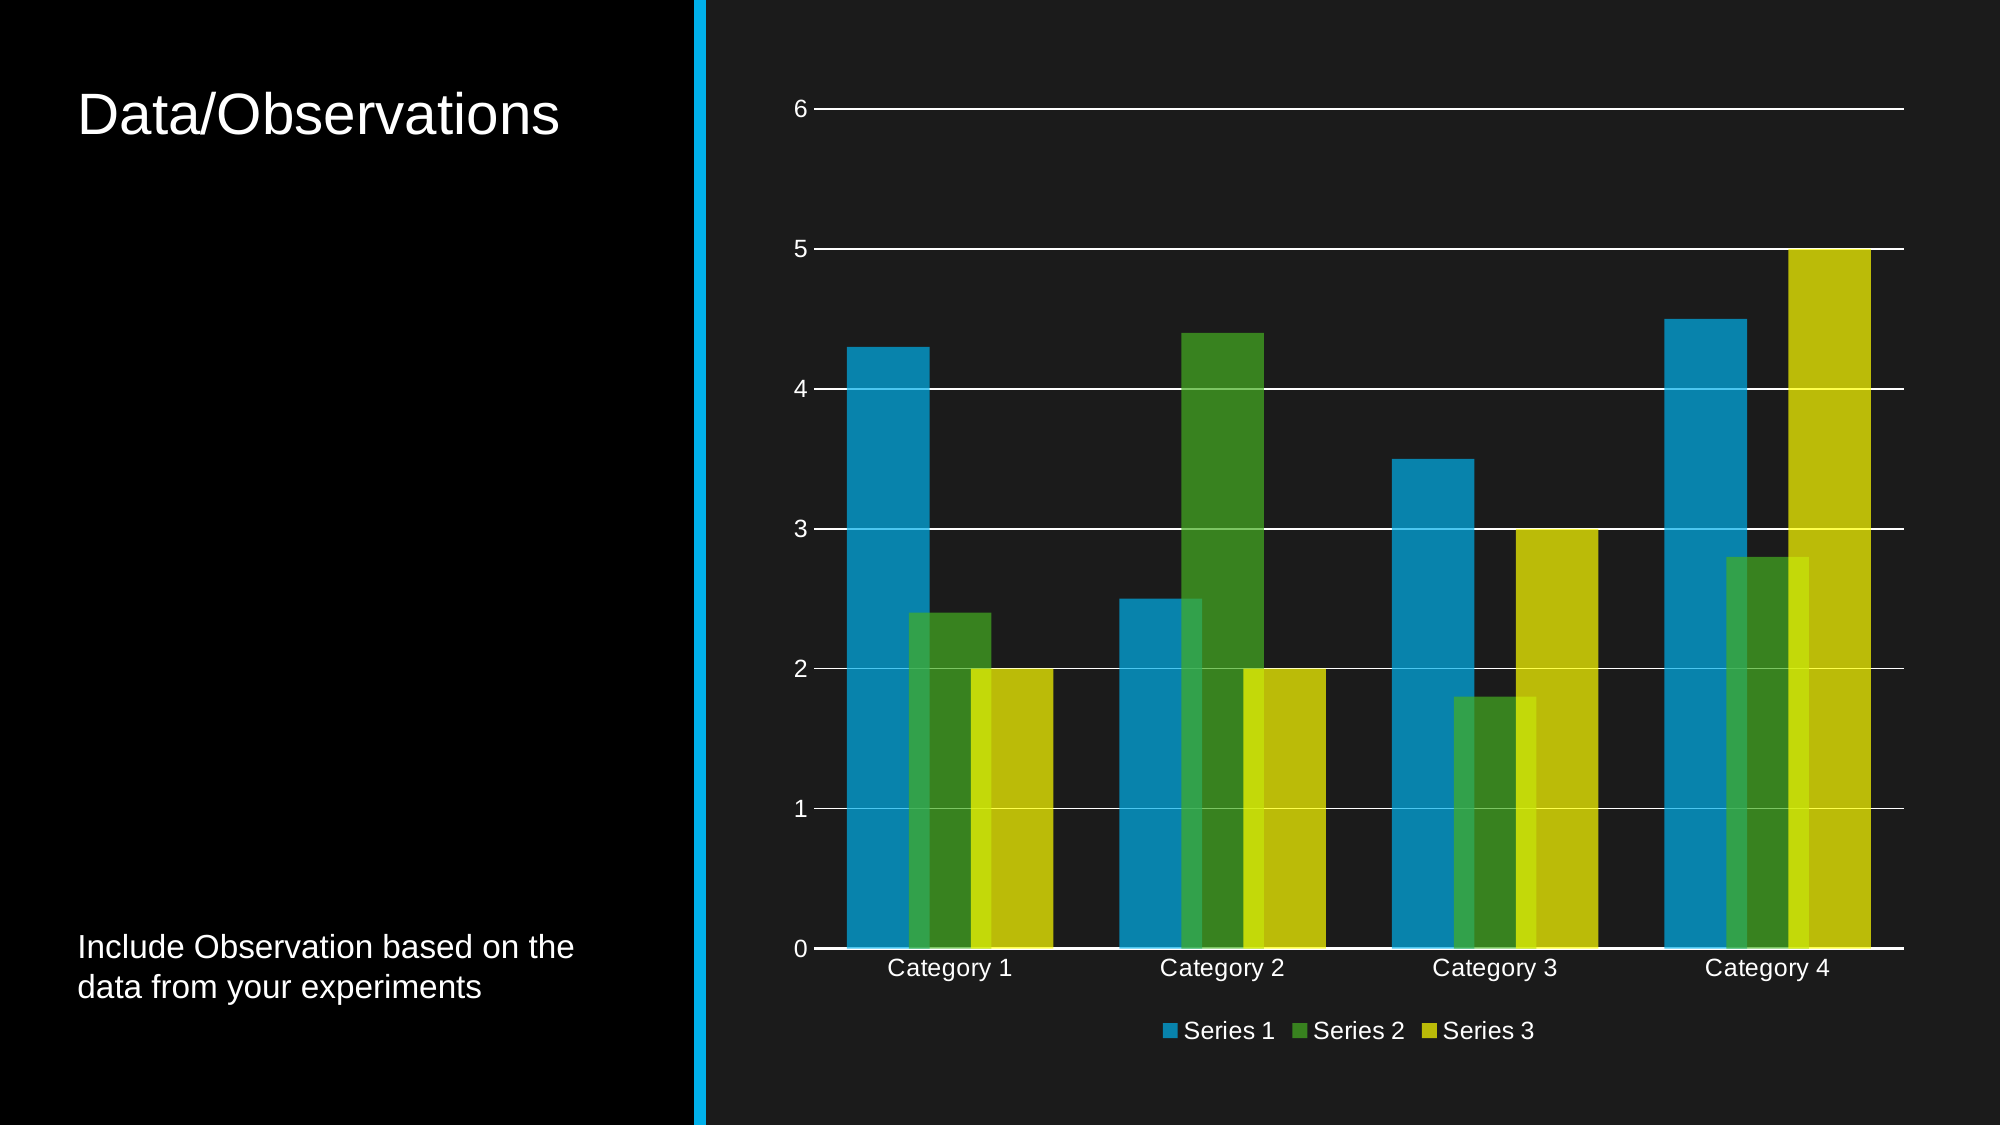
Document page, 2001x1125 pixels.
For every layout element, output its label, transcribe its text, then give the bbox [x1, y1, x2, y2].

chart [770, 76, 1928, 1050]
list Include Observation based on the data from your experiments [62, 614, 638, 1013]
title Data/Observations [62, 76, 638, 339]
